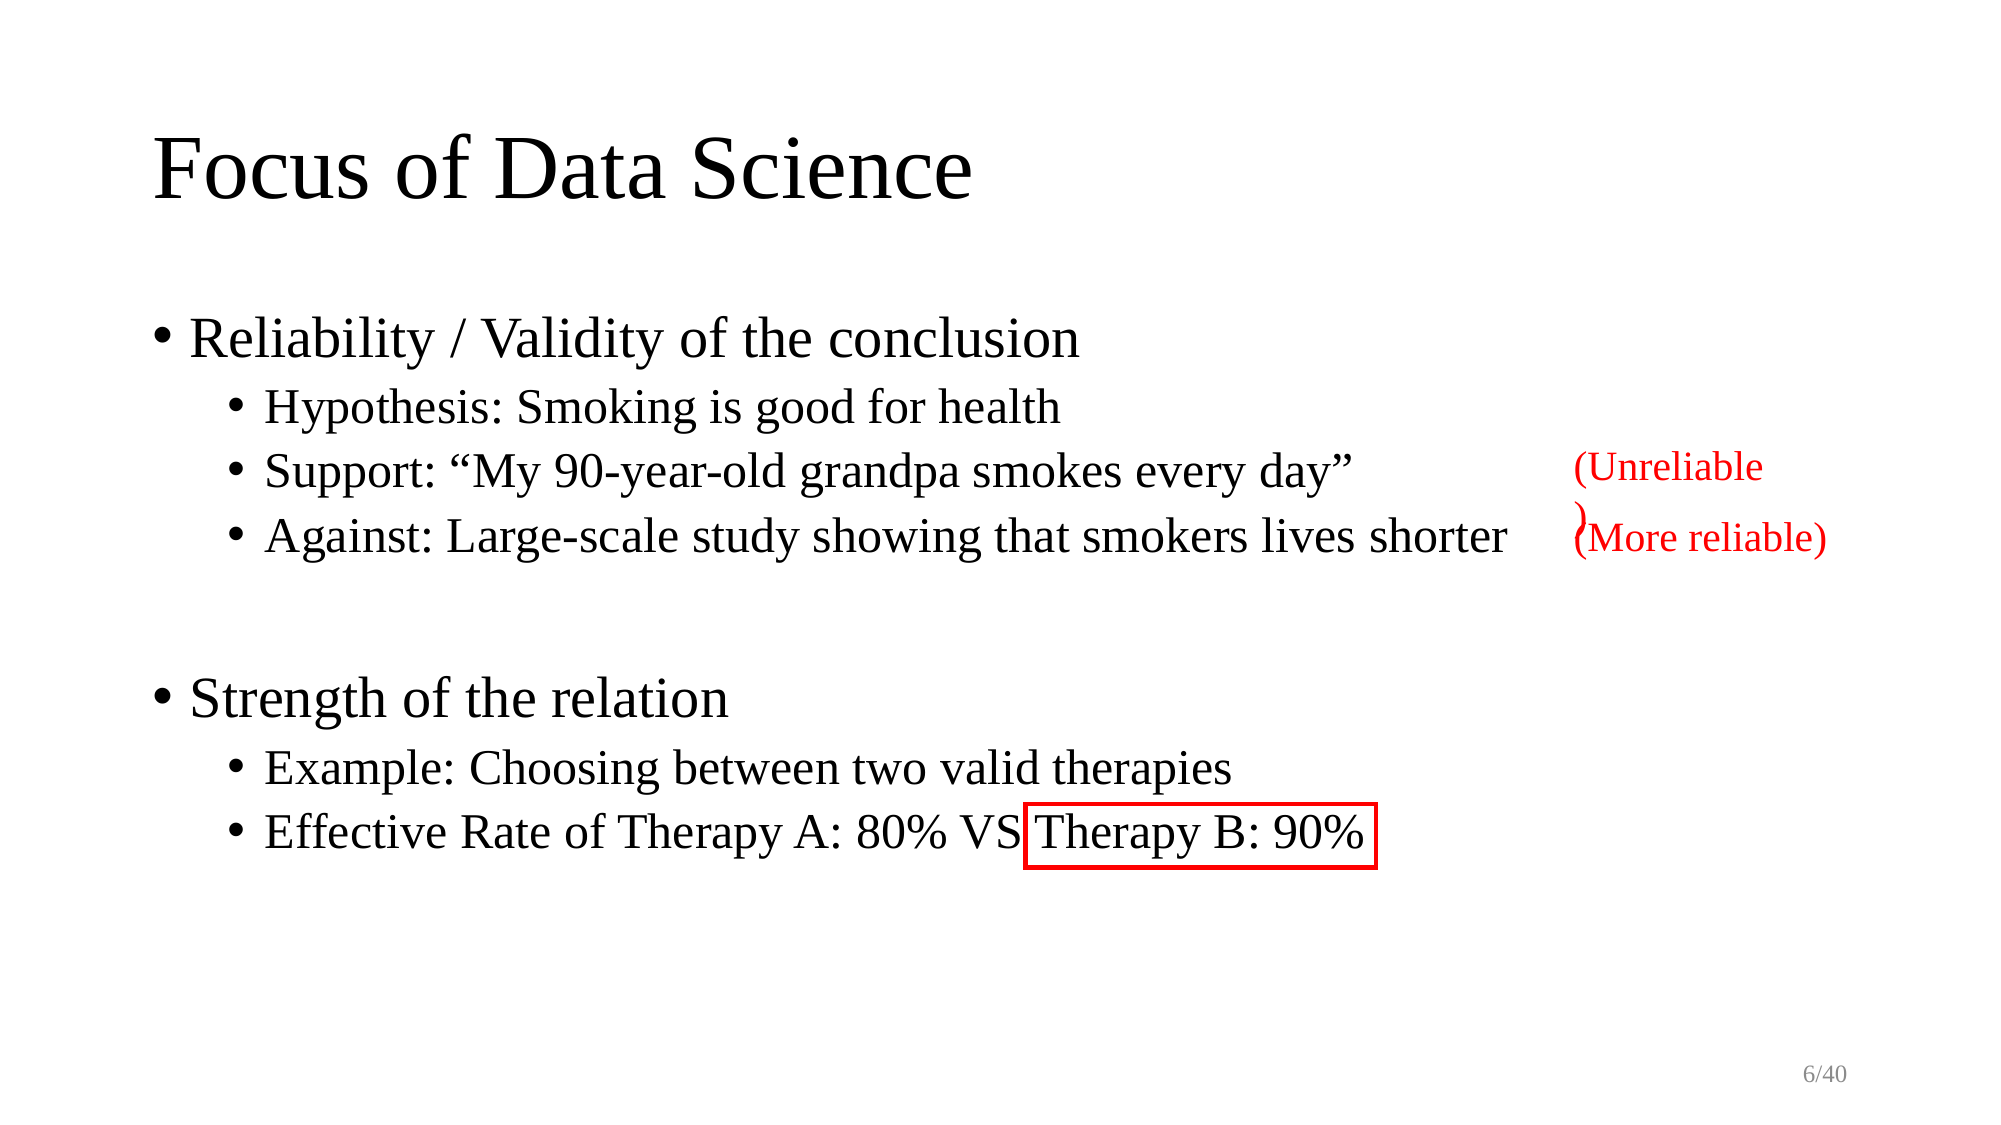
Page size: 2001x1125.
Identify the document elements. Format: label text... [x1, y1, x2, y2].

text_box (Unreliable) [1558, 431, 1788, 502]
list Reliability / Validity of the conclusion Hypothesis: Smoking is good for health Support: “My 90-year-old grandpa smokes every day” Against: Large-scale study showing that smokers lives shorter Strength of the relation Example: Choosing between two valid therapies Effective Rate of Therapy A: 80% VS Therapy B: 90% [137, 299, 1863, 1014]
slide_number 6/40 [1412, 1042, 1863, 1103]
text_box [1024, 803, 1377, 868]
text_box (More reliable) [1558, 502, 1870, 568]
title Focus of Data Science [137, 59, 1863, 278]
